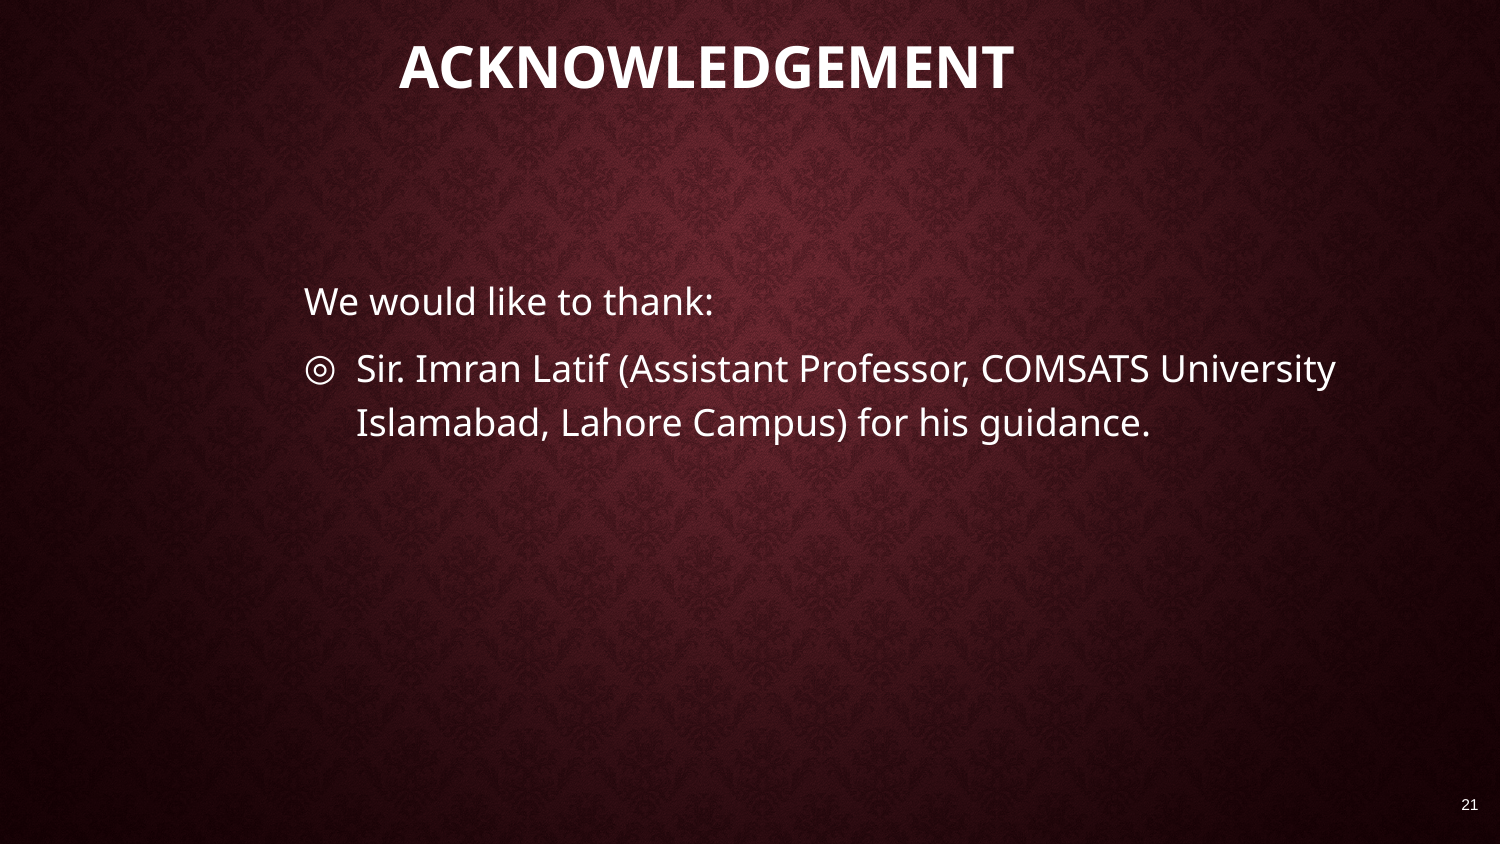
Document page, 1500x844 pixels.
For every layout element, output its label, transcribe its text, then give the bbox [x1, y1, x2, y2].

slide_number 21 [1416, 779, 1494, 844]
title Acknowledgement [384, 22, 1087, 116]
list We would like to thank: Sir. Imran Latif (Assistant Professor, COMSATS University Islamabad, Lahore Campus) for his guidance. [266, 254, 1389, 808]
